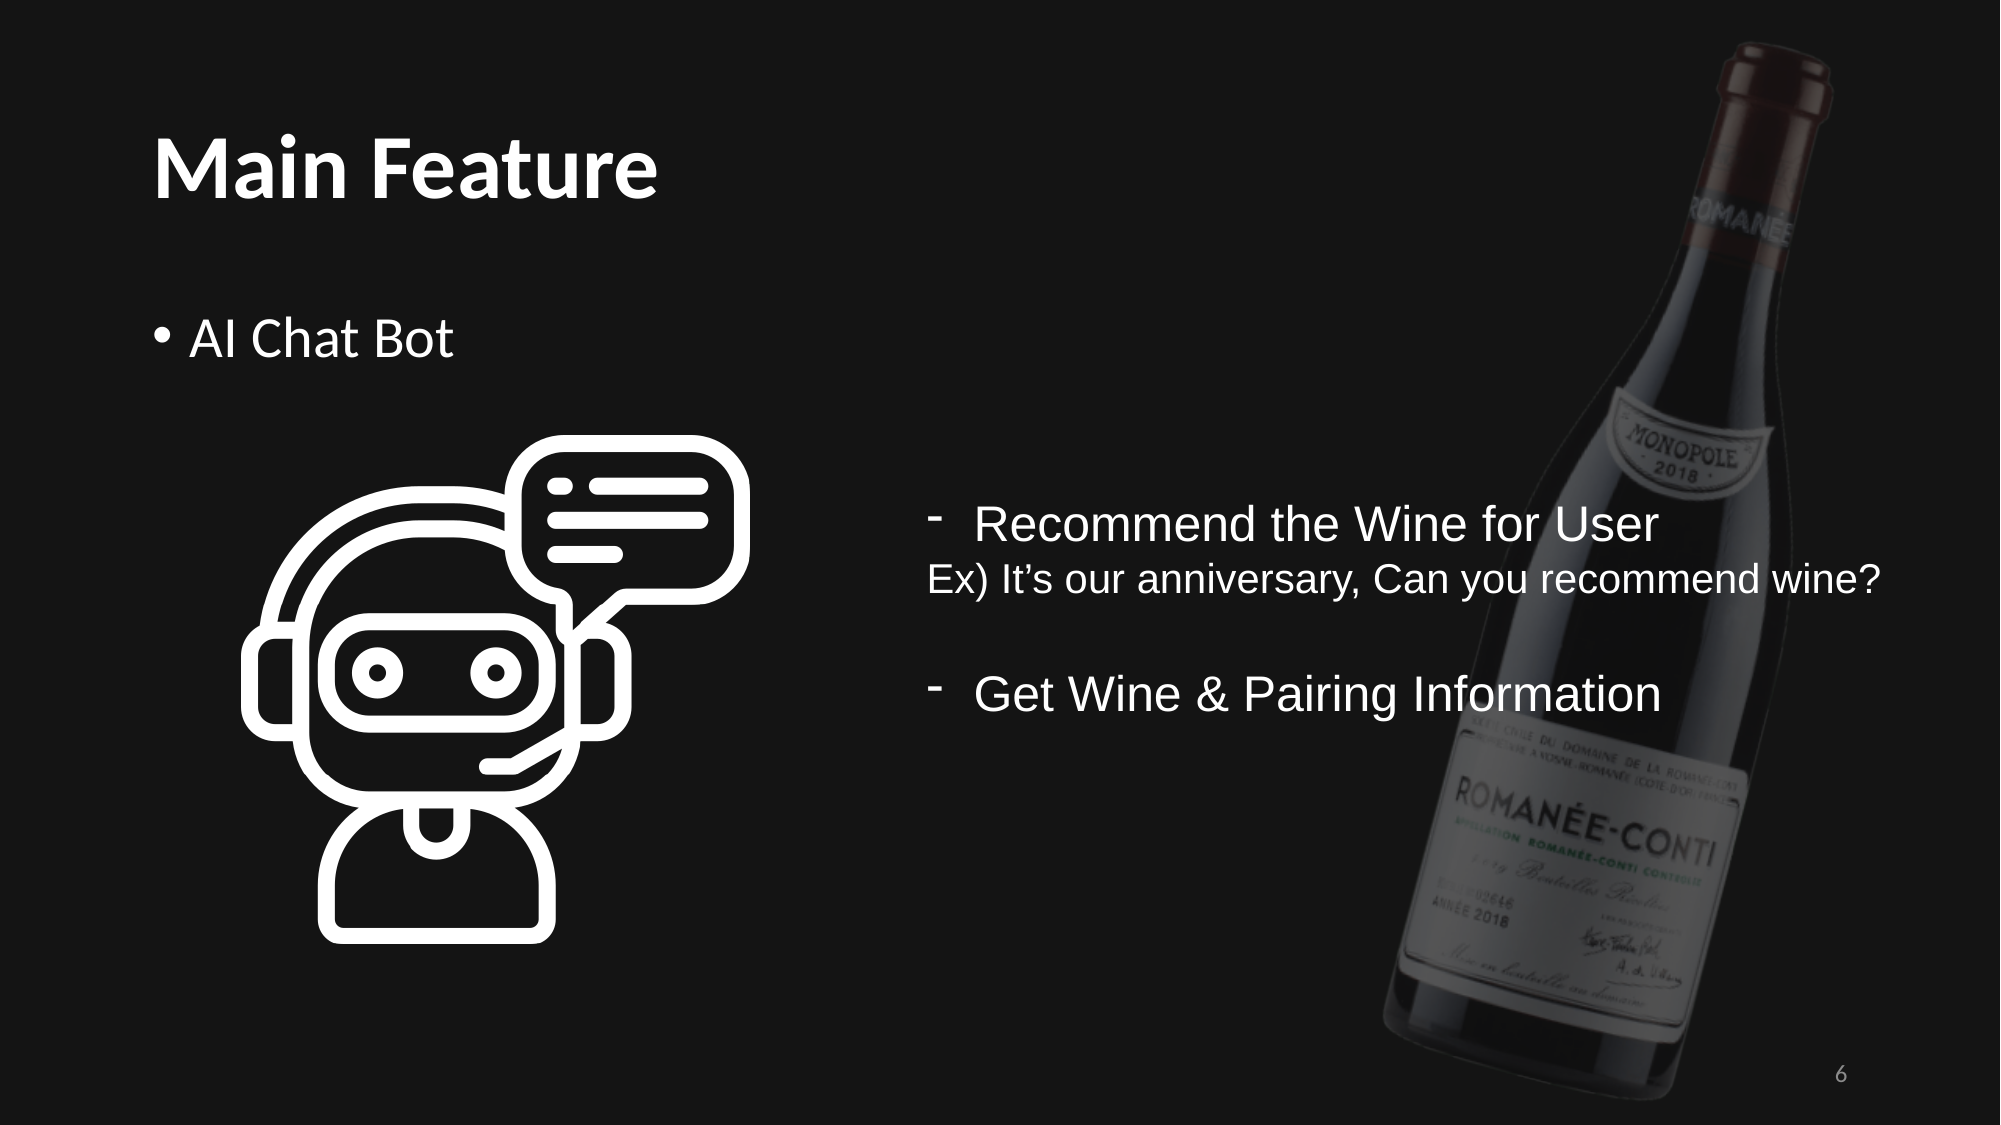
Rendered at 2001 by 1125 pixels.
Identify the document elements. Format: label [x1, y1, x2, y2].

picture [241, 435, 750, 944]
text_box [0, 0, 2000, 1125]
